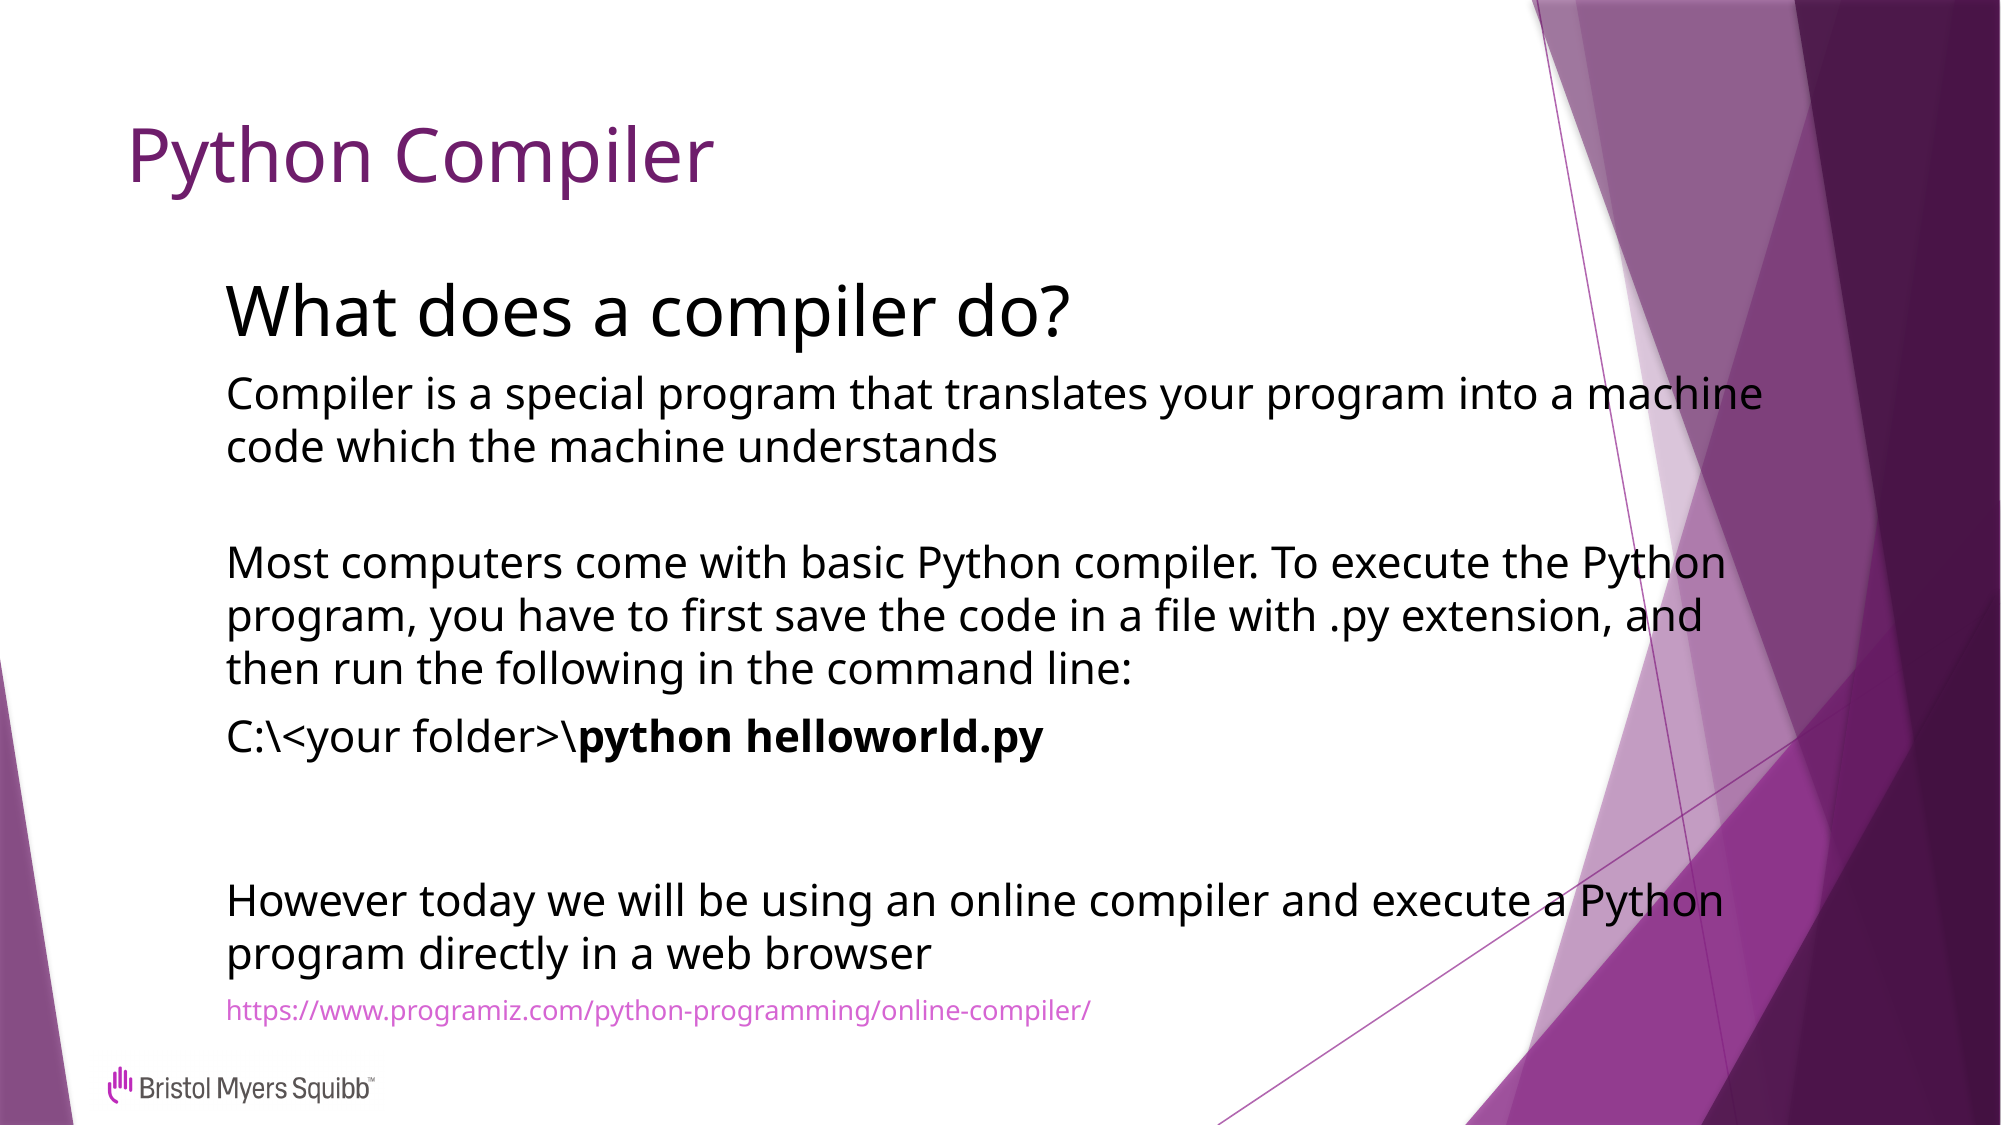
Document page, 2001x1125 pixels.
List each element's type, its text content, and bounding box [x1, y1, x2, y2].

picture [89, 1050, 385, 1111]
title Python Compiler [111, 99, 1522, 317]
list What does a compiler do? Compiler is a special program that translates your program into a machine code which the machine understands Most computers come with basic Python compiler. To execute the Python program, you have to first save the code in a file with .py extension, and then run the following in the command line: C:\<your folder>\python helloworld.py However today we will be using an online compiler and execute a Python program directly in a web browser https://www.programiz.com/python-programming/online-compiler/ [210, 210, 1828, 1039]
